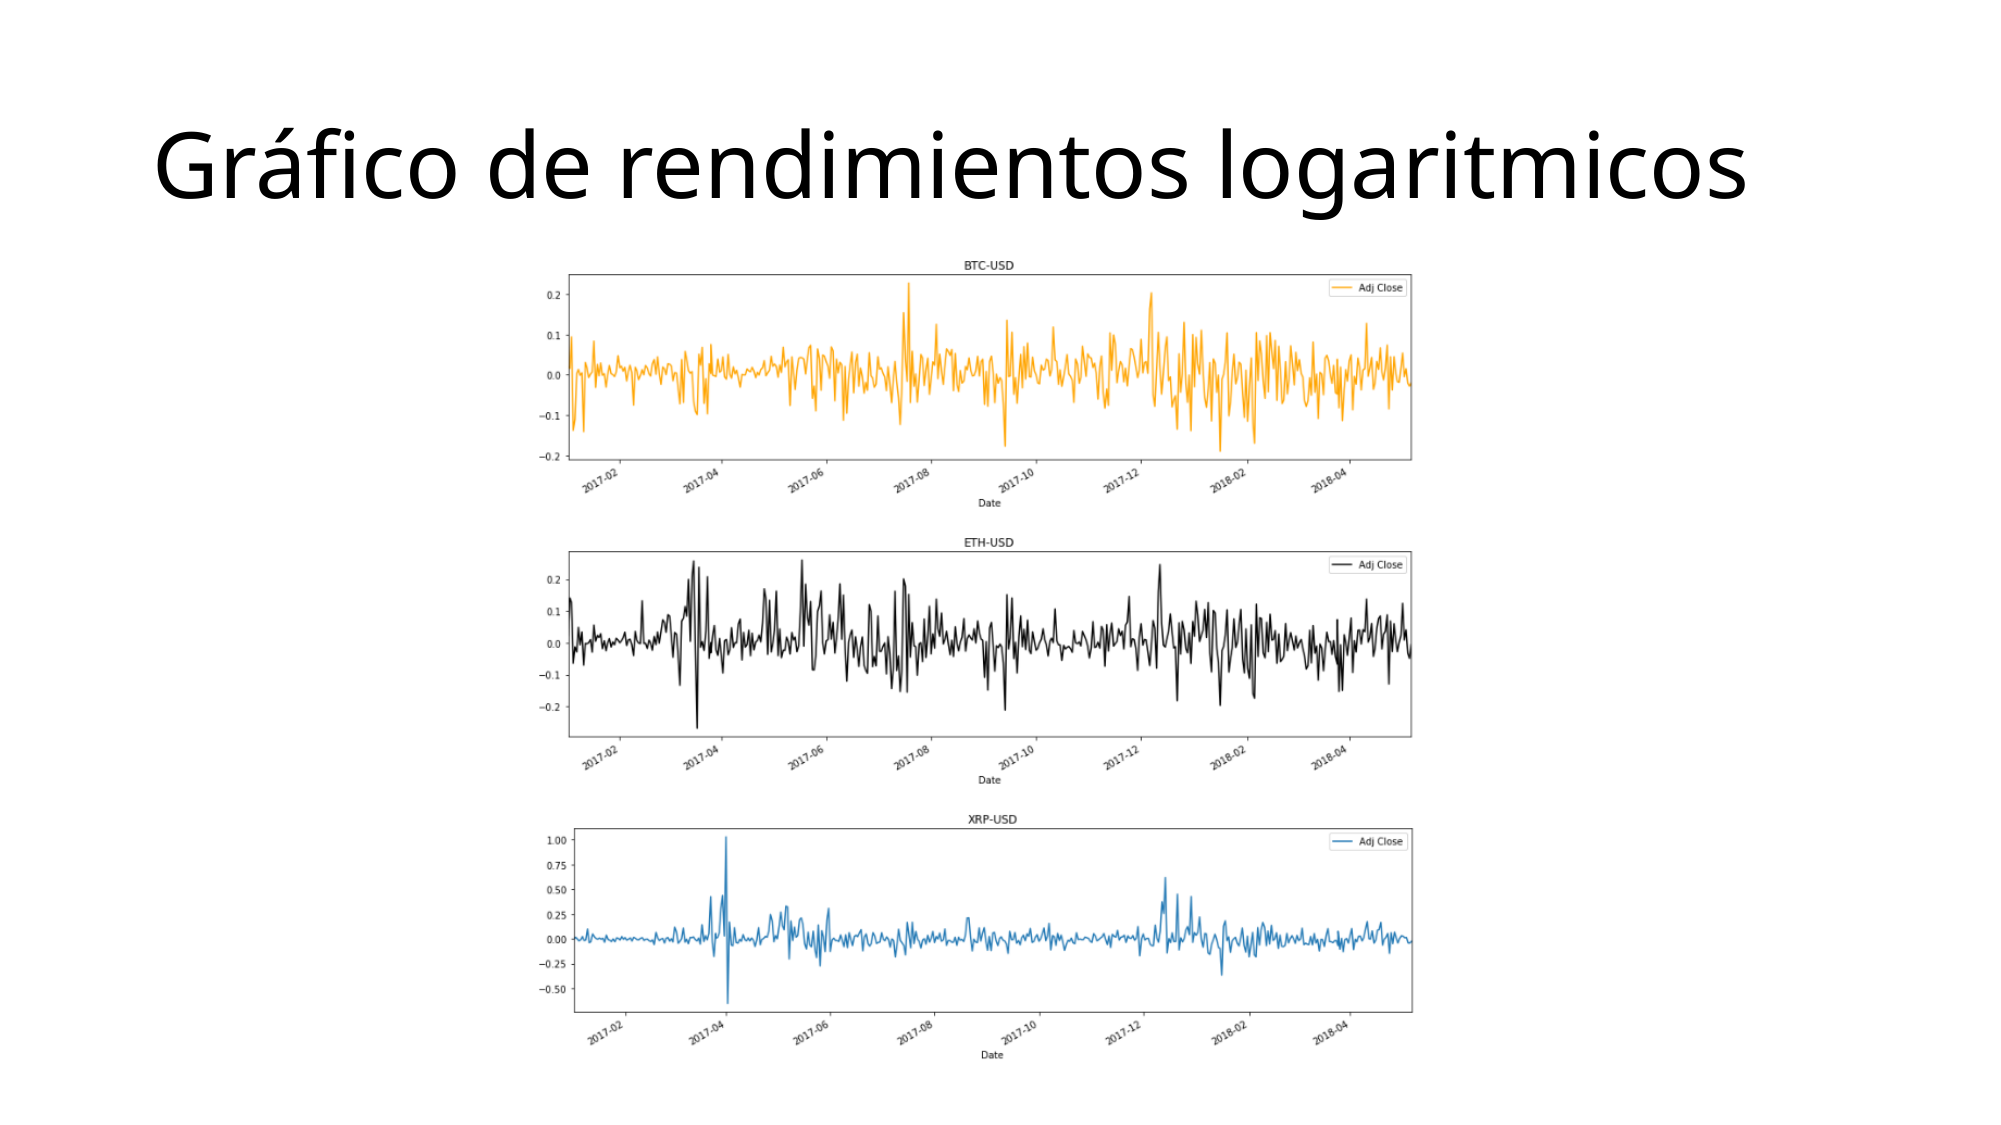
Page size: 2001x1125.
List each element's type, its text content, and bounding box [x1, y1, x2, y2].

title Gráfico de rendimientos logaritmicos [137, 59, 1863, 278]
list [535, 247, 1430, 1065]
